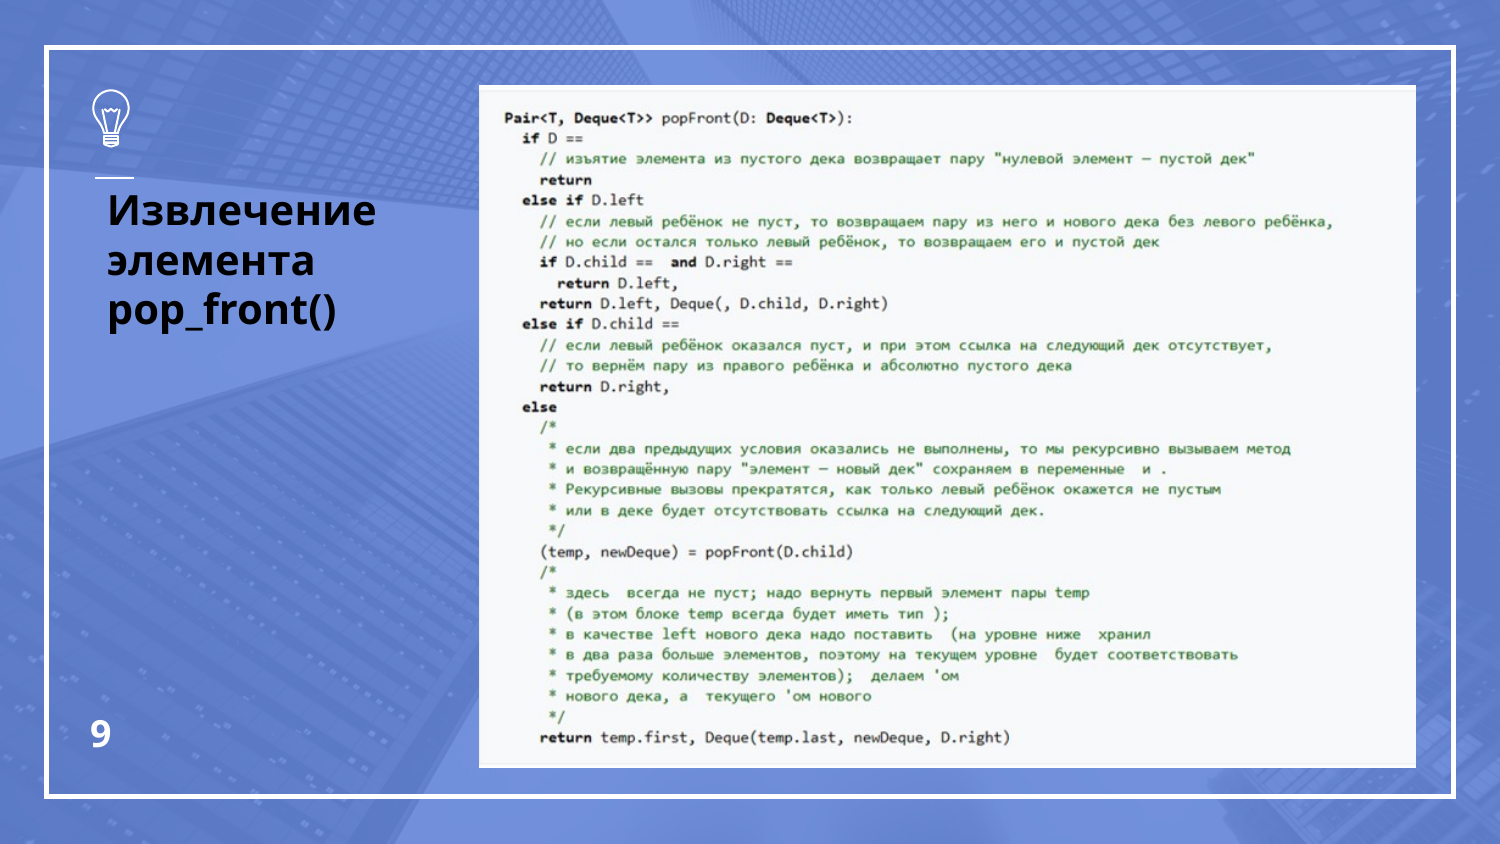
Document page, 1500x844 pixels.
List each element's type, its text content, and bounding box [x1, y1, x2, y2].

title Извлечение элемента pop_front() [91, 168, 474, 288]
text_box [92, 90, 129, 147]
picture [479, 85, 1417, 768]
slide_number ‹#› [75, 687, 165, 777]
